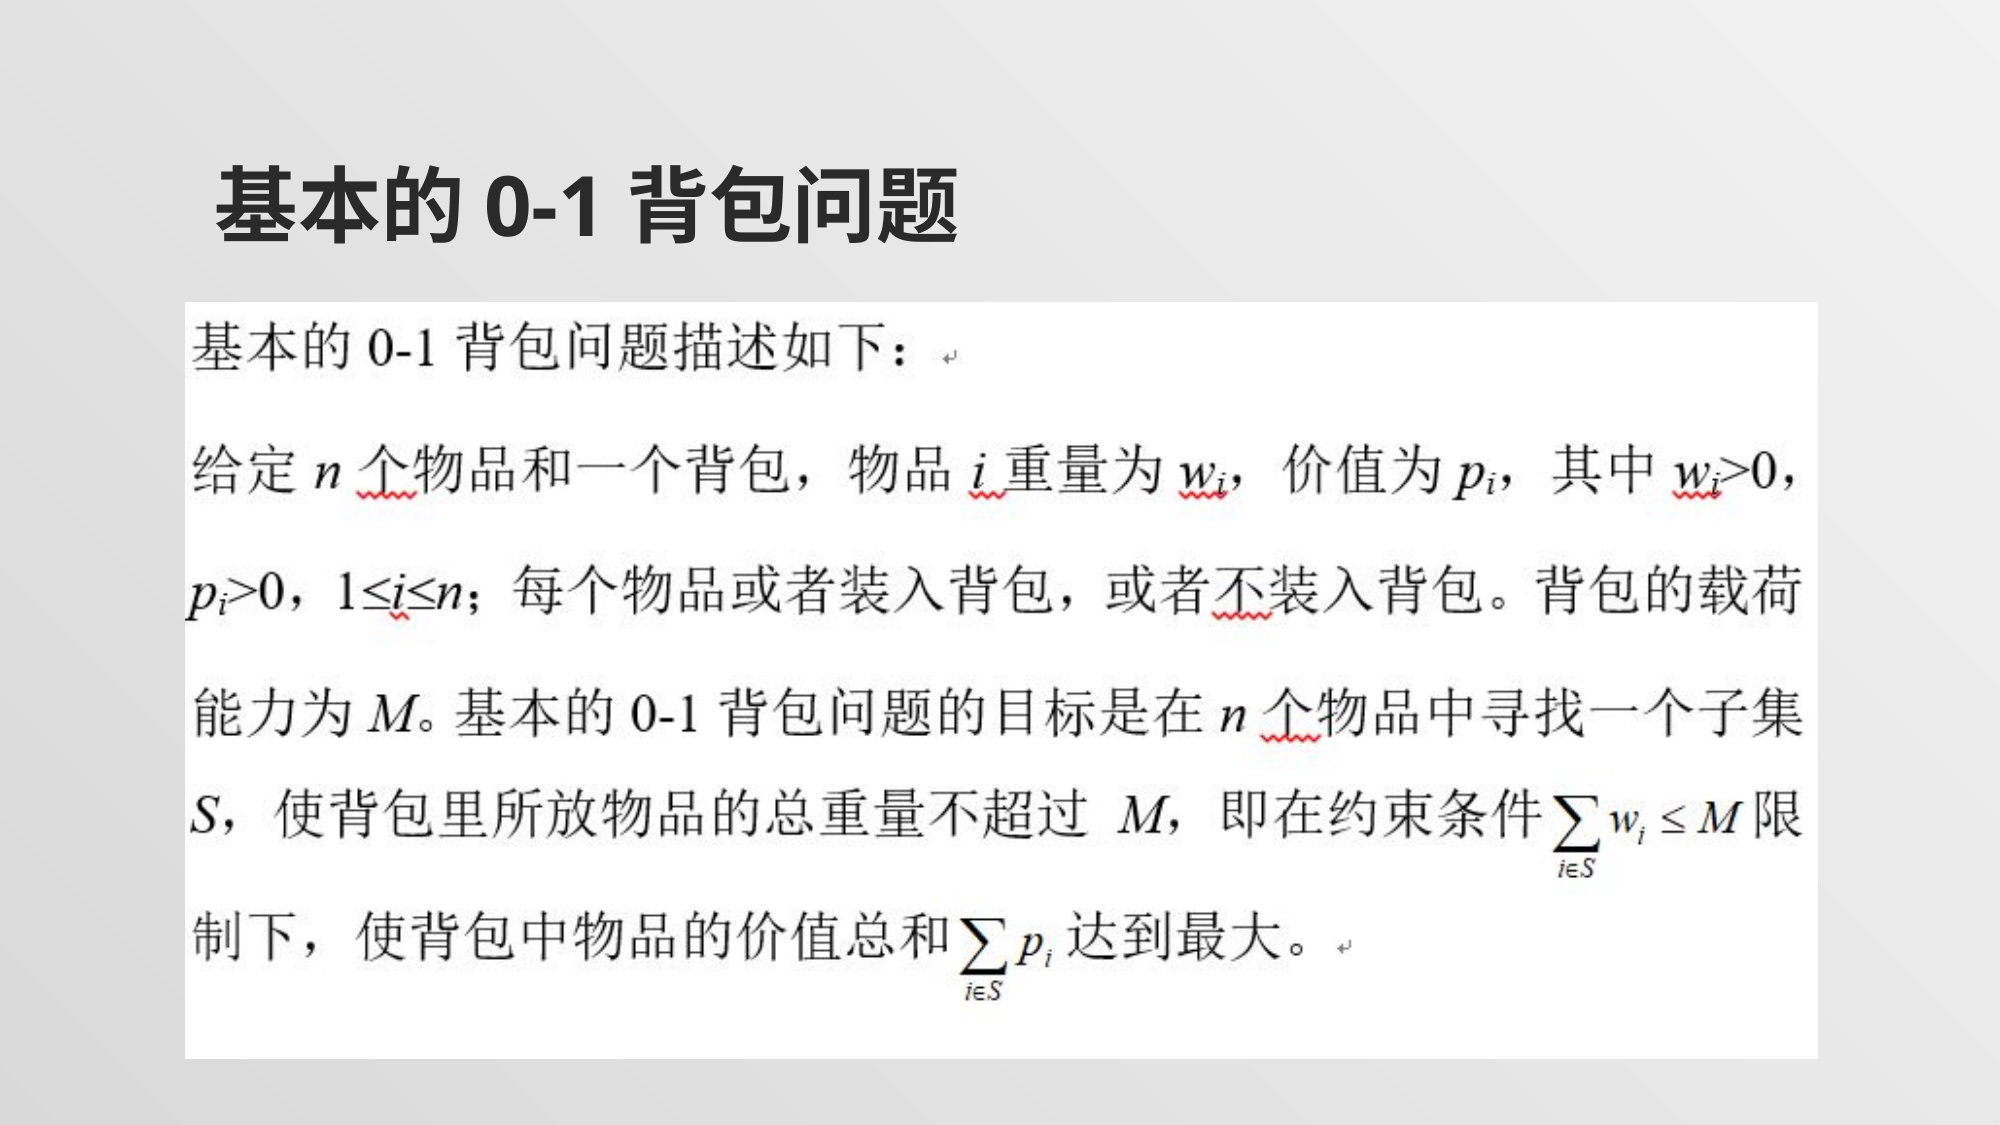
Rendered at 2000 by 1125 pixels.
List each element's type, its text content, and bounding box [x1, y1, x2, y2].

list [185, 302, 1818, 1059]
title 基本的0-1背包问题 [199, 45, 1800, 263]
